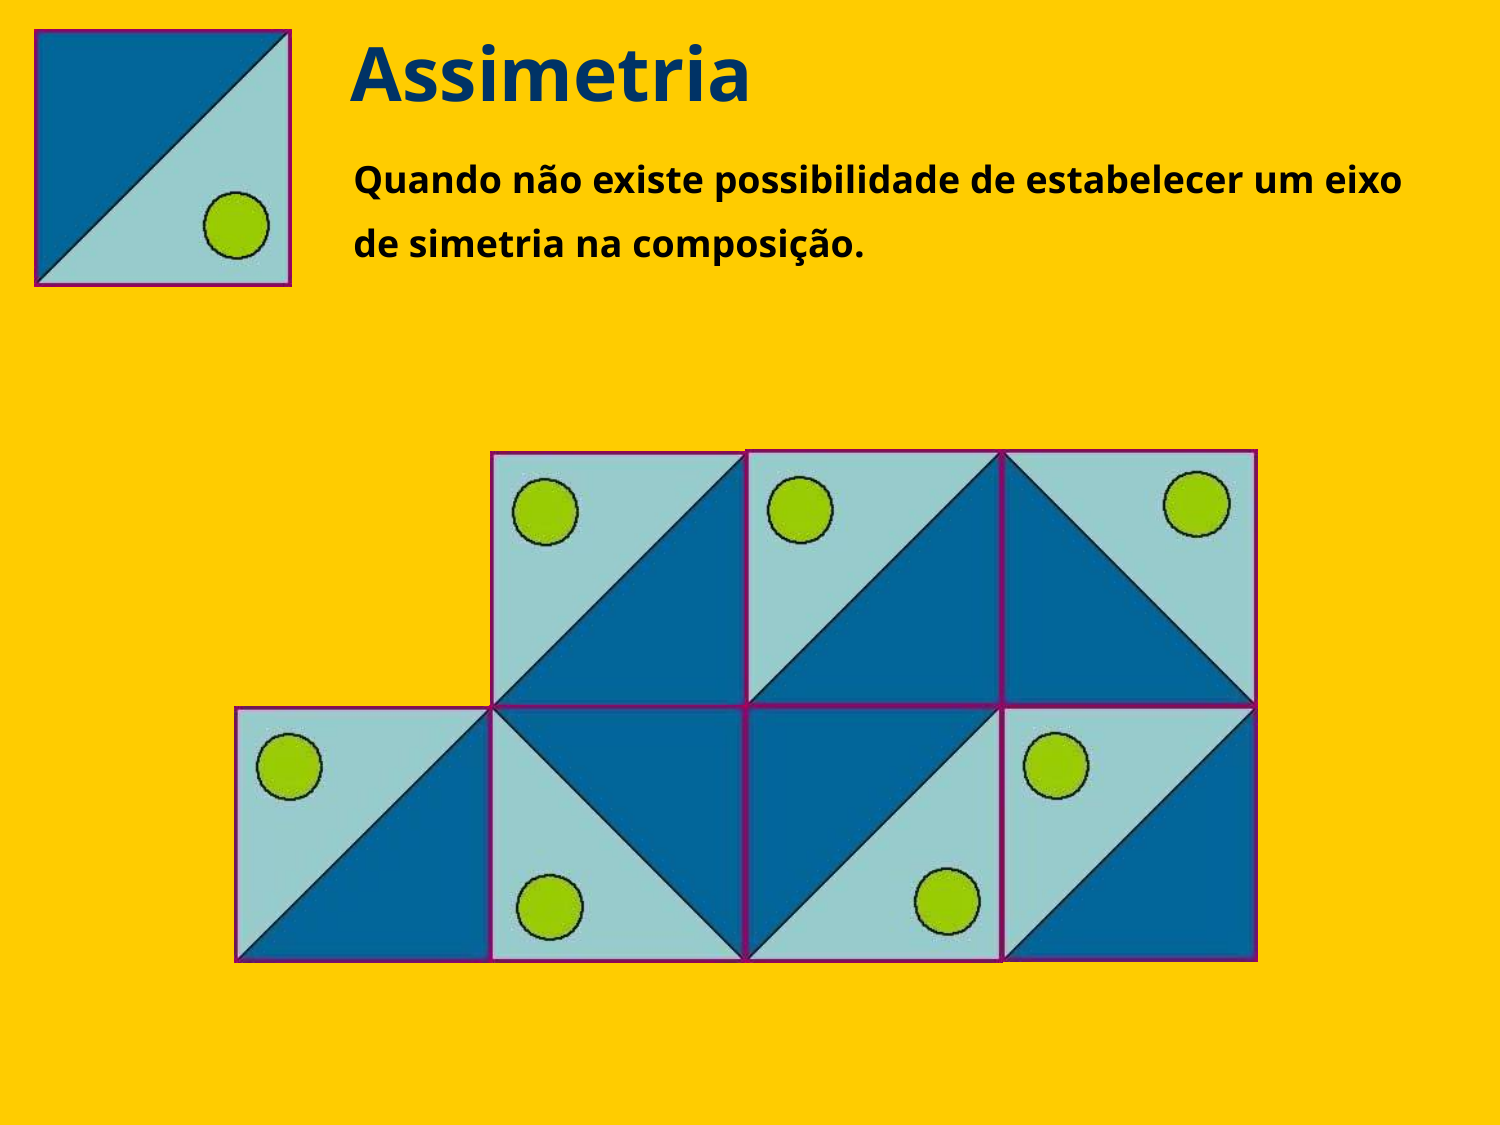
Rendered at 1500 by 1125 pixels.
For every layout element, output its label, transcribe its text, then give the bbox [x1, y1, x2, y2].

picture [34, 29, 292, 287]
picture [234, 449, 1258, 963]
text_box Quando não existe possibilidade de estabelecer um eixo de simetria na composição. [338, 148, 1438, 273]
title Assimetria [312, 18, 1193, 115]
